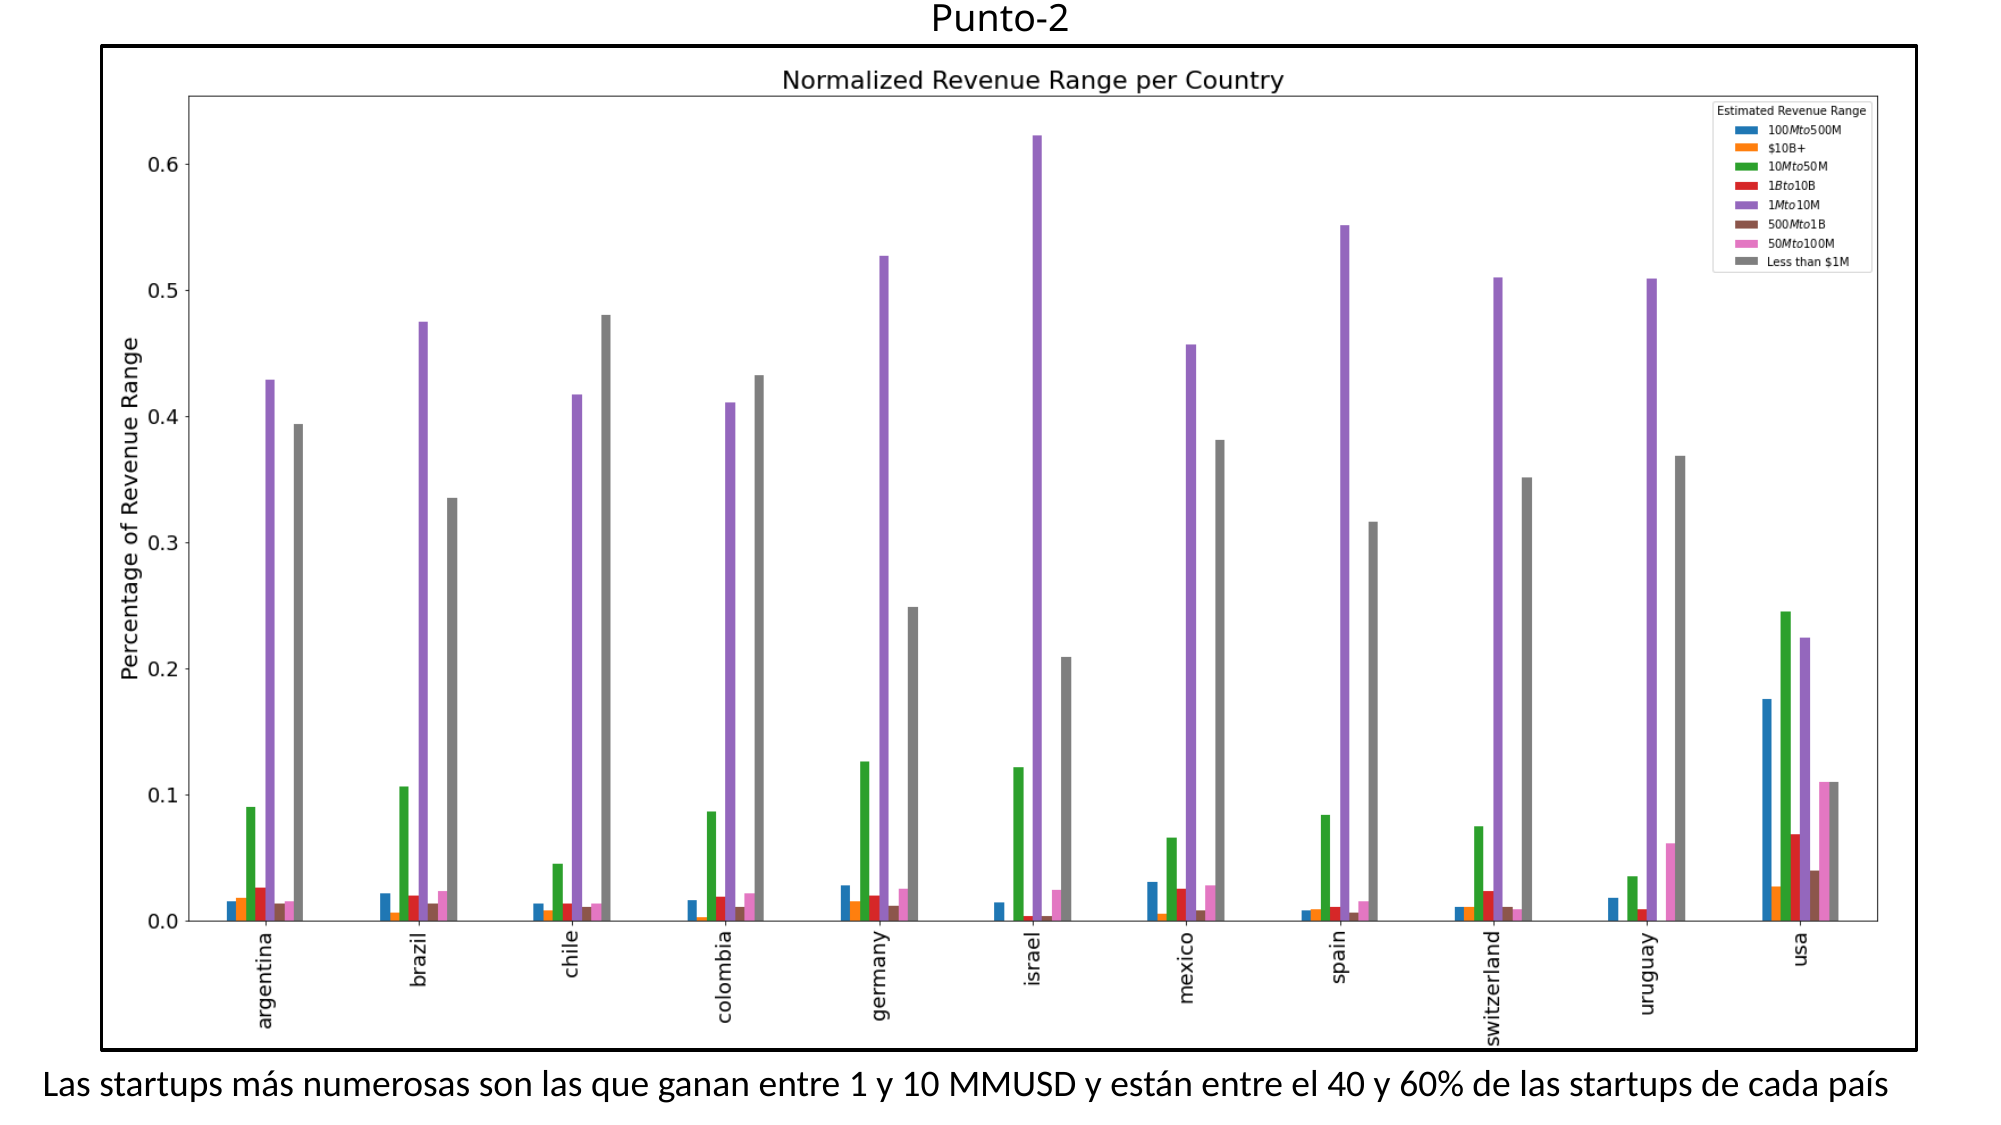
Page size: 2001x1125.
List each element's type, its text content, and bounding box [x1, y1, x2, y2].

picture [103, 47, 1916, 1049]
text_box Punto-2 [0, 0, 2000, 47]
text_box Las startups más numerosas son las que ganan entre 1 y 10 MMUSD y están entre el 40 y 60% de las startups de cada país [27, 1051, 1982, 1111]
